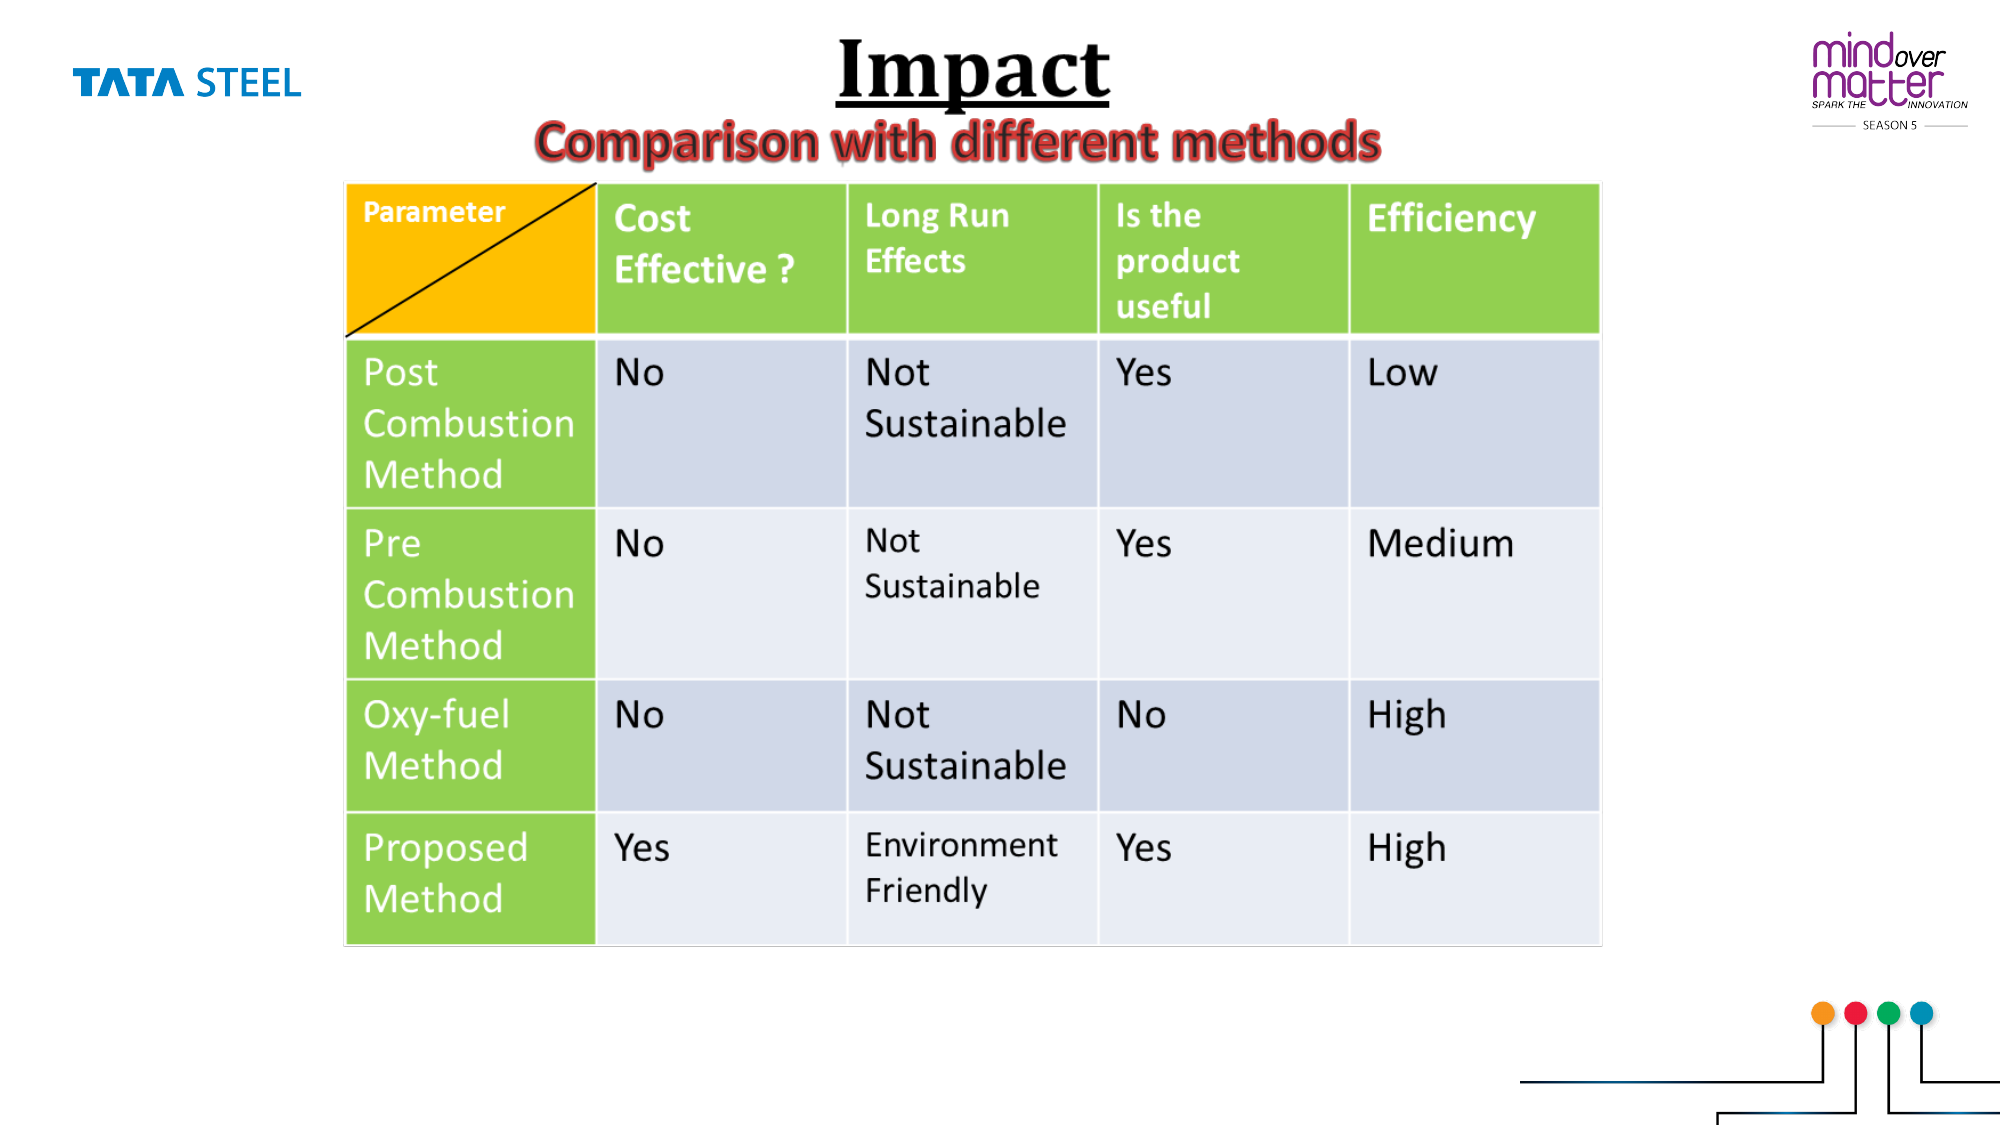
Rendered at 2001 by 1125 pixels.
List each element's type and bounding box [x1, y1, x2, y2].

picture [1801, 24, 1979, 140]
picture [1520, 989, 2000, 1125]
picture [44, 0, 1722, 950]
